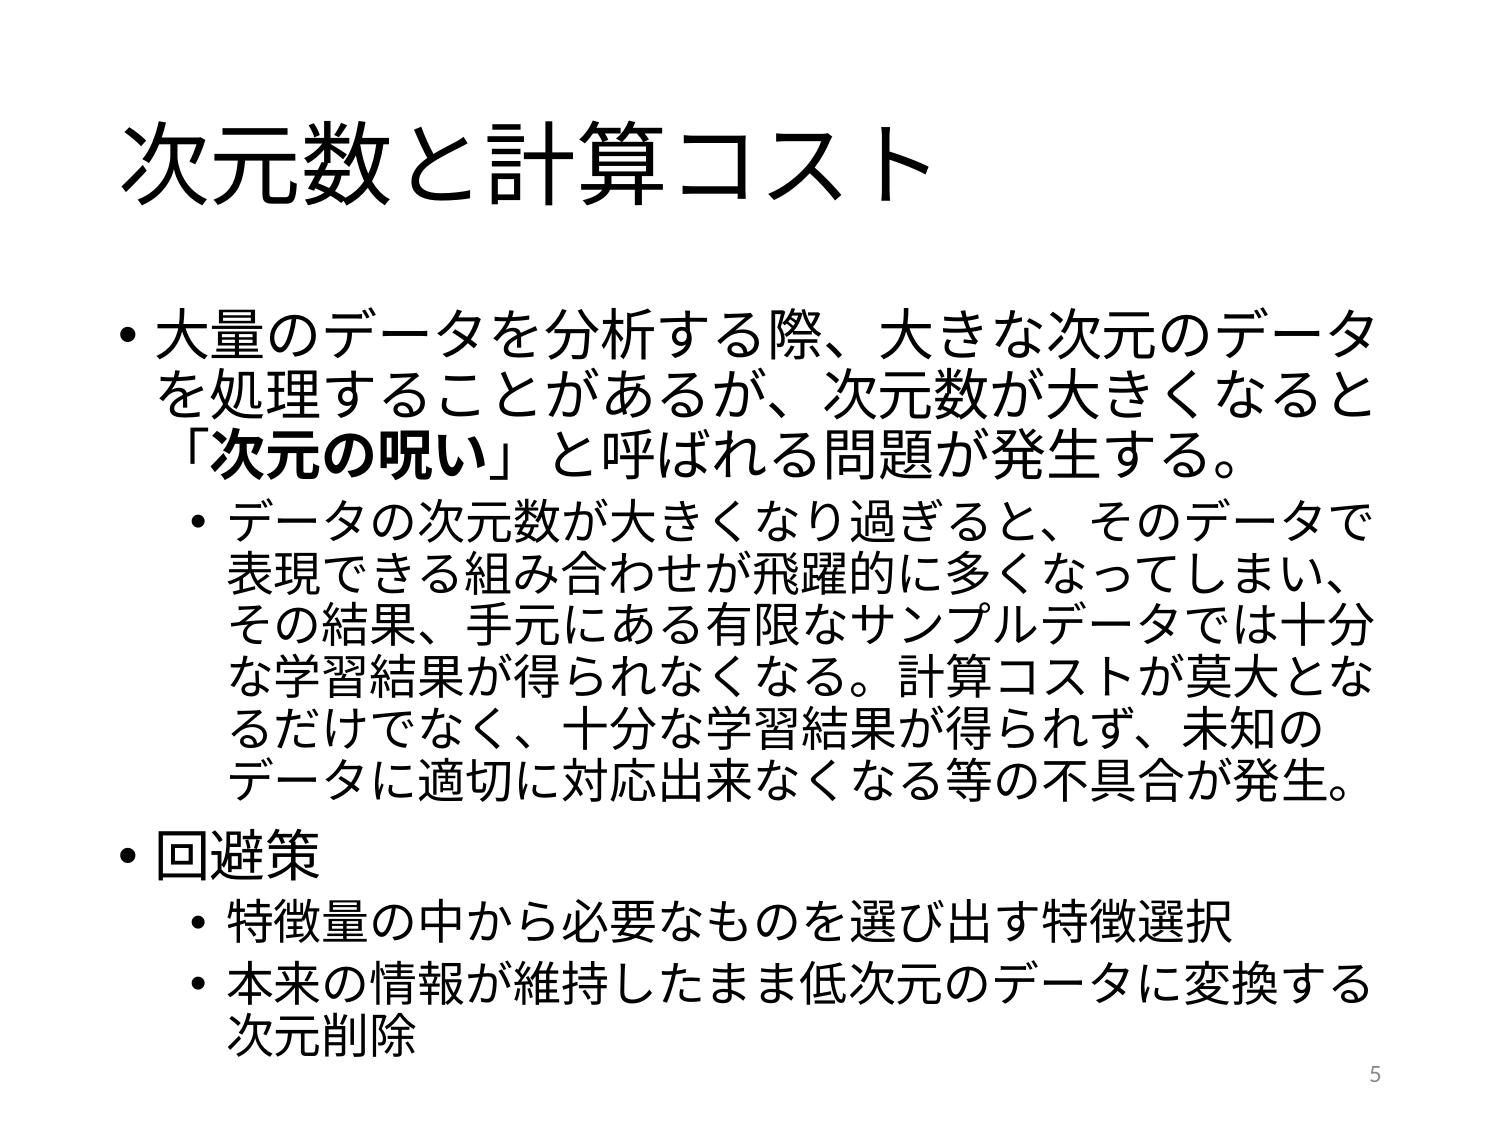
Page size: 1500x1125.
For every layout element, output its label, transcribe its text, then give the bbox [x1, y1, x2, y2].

slide_number 5 [1059, 1042, 1397, 1103]
title 次元数と計算コスト [103, 59, 1397, 278]
list 大量のデータを分析する際、大きな次元のデータを処理することがあるが、次元数が大きくなると「次元の呪い」と呼ばれる問題が発生する。 データの次元数が大きくなり過ぎると、そのデータで表現できる組み合わせが飛躍的に多くなってしまい、その結果、手元にある有限なサンプルデータでは十分な学習結果が得られなくなる。計算コストが莫大となるだけでなく、十分な学習結果が得られず、未知のデータに適切に対応出来なくなる等の不具合が発生。 回避策 特徴量の中から必要なものを選び出す特徴選択 本来の情報が維持したまま低次元のデータに変換する次元削除 [103, 299, 1397, 1125]
